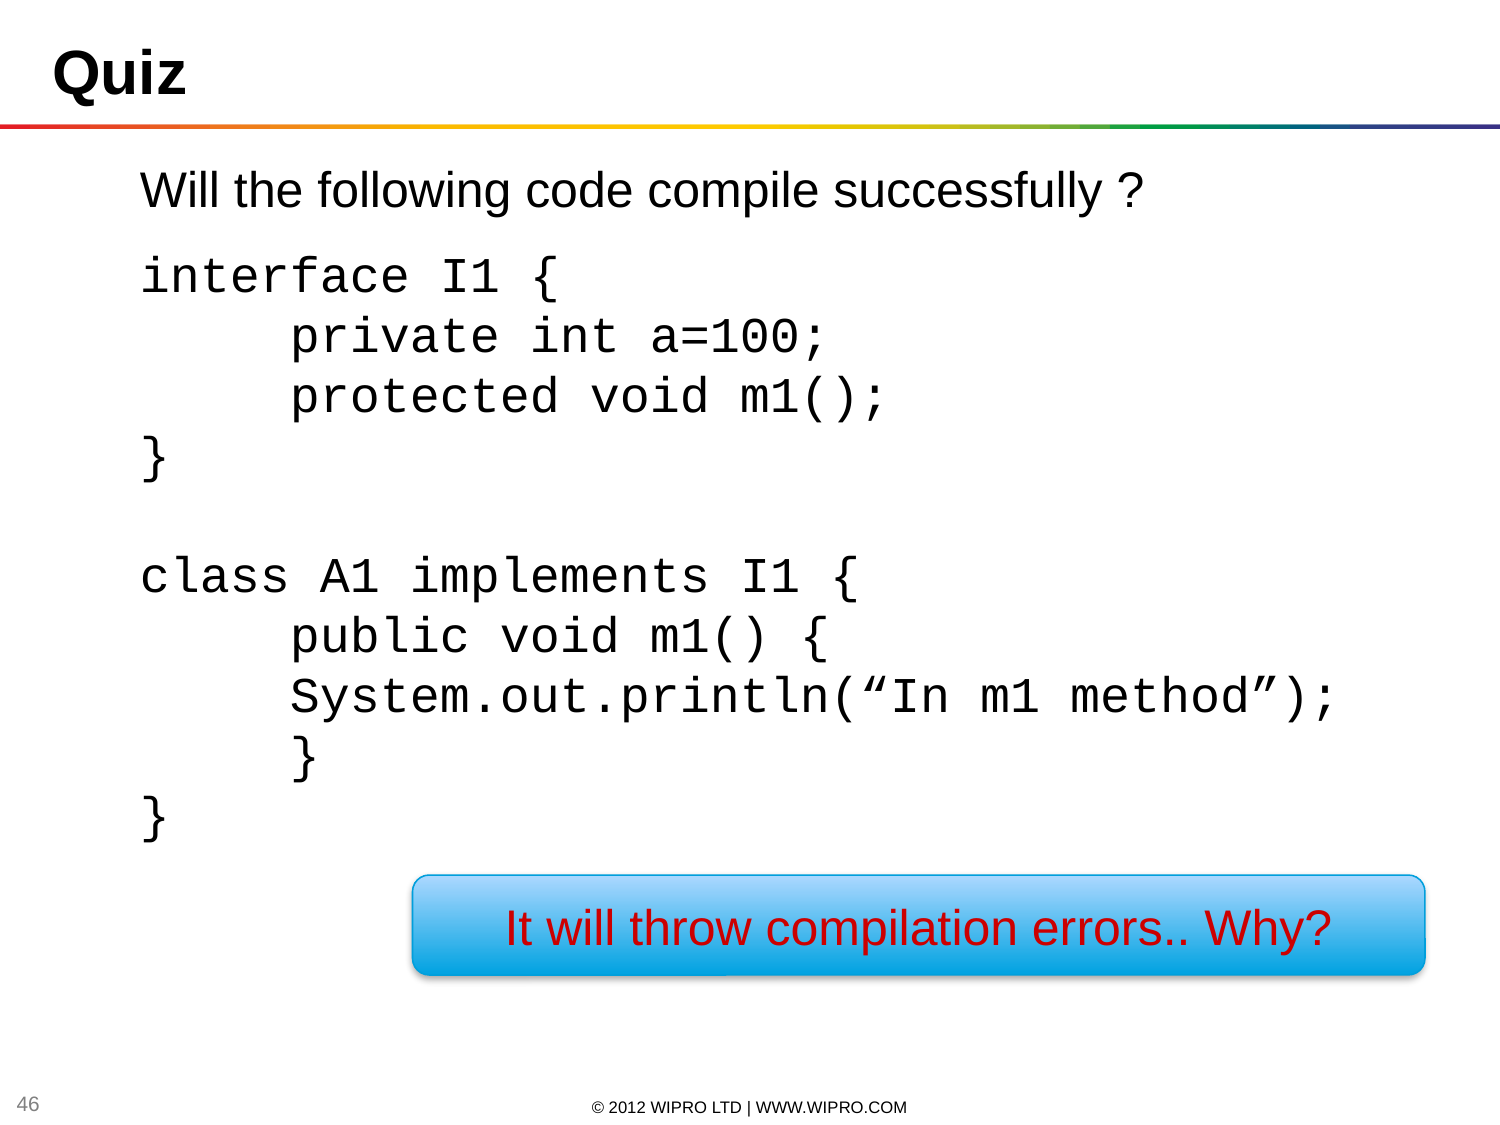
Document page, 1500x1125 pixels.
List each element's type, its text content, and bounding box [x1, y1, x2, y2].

text_box Quiz [37, 24, 1363, 115]
text_box It will throw compilation errors.. Why? [411, 874, 1426, 976]
text_box Will the following code compile successfully ? interface I1 { private int a=100; protected void m1(); } class A1 implements I1 { public void m1() { System.out.println(“In m1 method”); } } [124, 149, 1463, 970]
